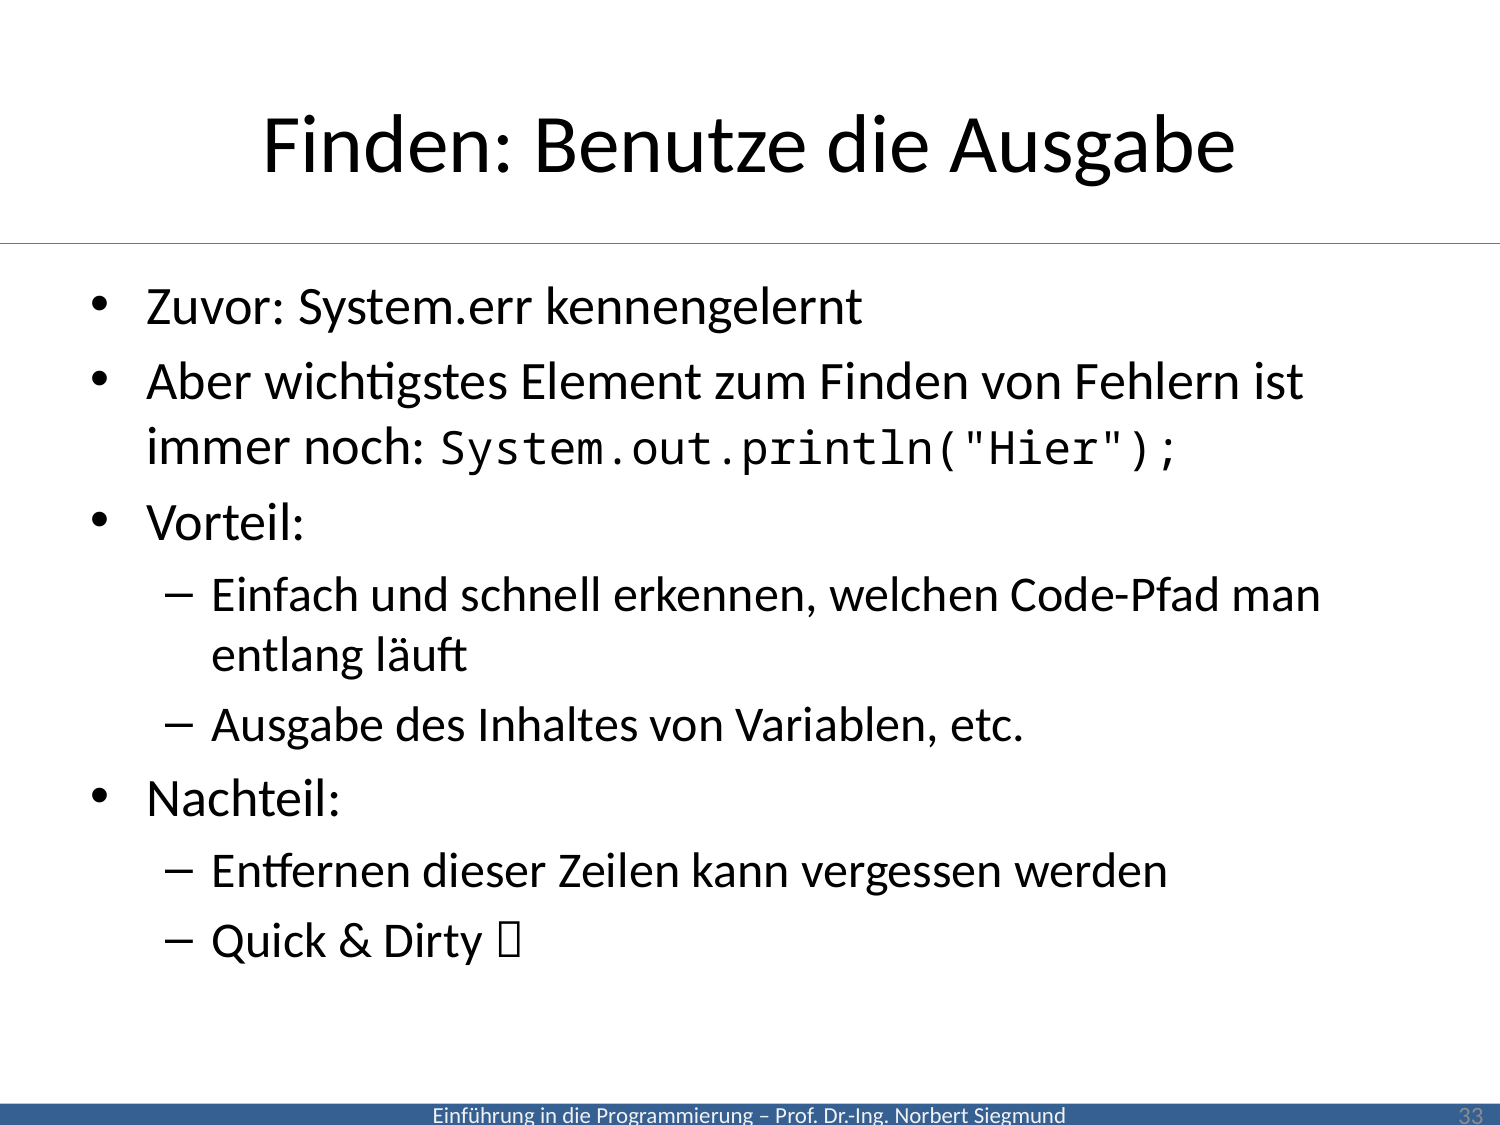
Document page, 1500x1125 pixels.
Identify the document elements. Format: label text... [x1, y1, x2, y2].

slide_number 33 [1148, 1084, 1499, 1125]
list Zuvor: System.err kennengelernt Aber wichtigstes Element zum Finden von Fehlern ist immer noch: System.out.println("Hier"); Vorteil: Einfach und schnell erkennen, welchen Code-Pfad man entlang läuft Ausgabe des Inhaltes von Variablen, etc. Nachteil: Entfernen dieser Zeilen kann vergessen werden Quick & Dirty  [74, 262, 1495, 1104]
title Finden: Benutze die Ausgabe [74, 44, 1426, 233]
